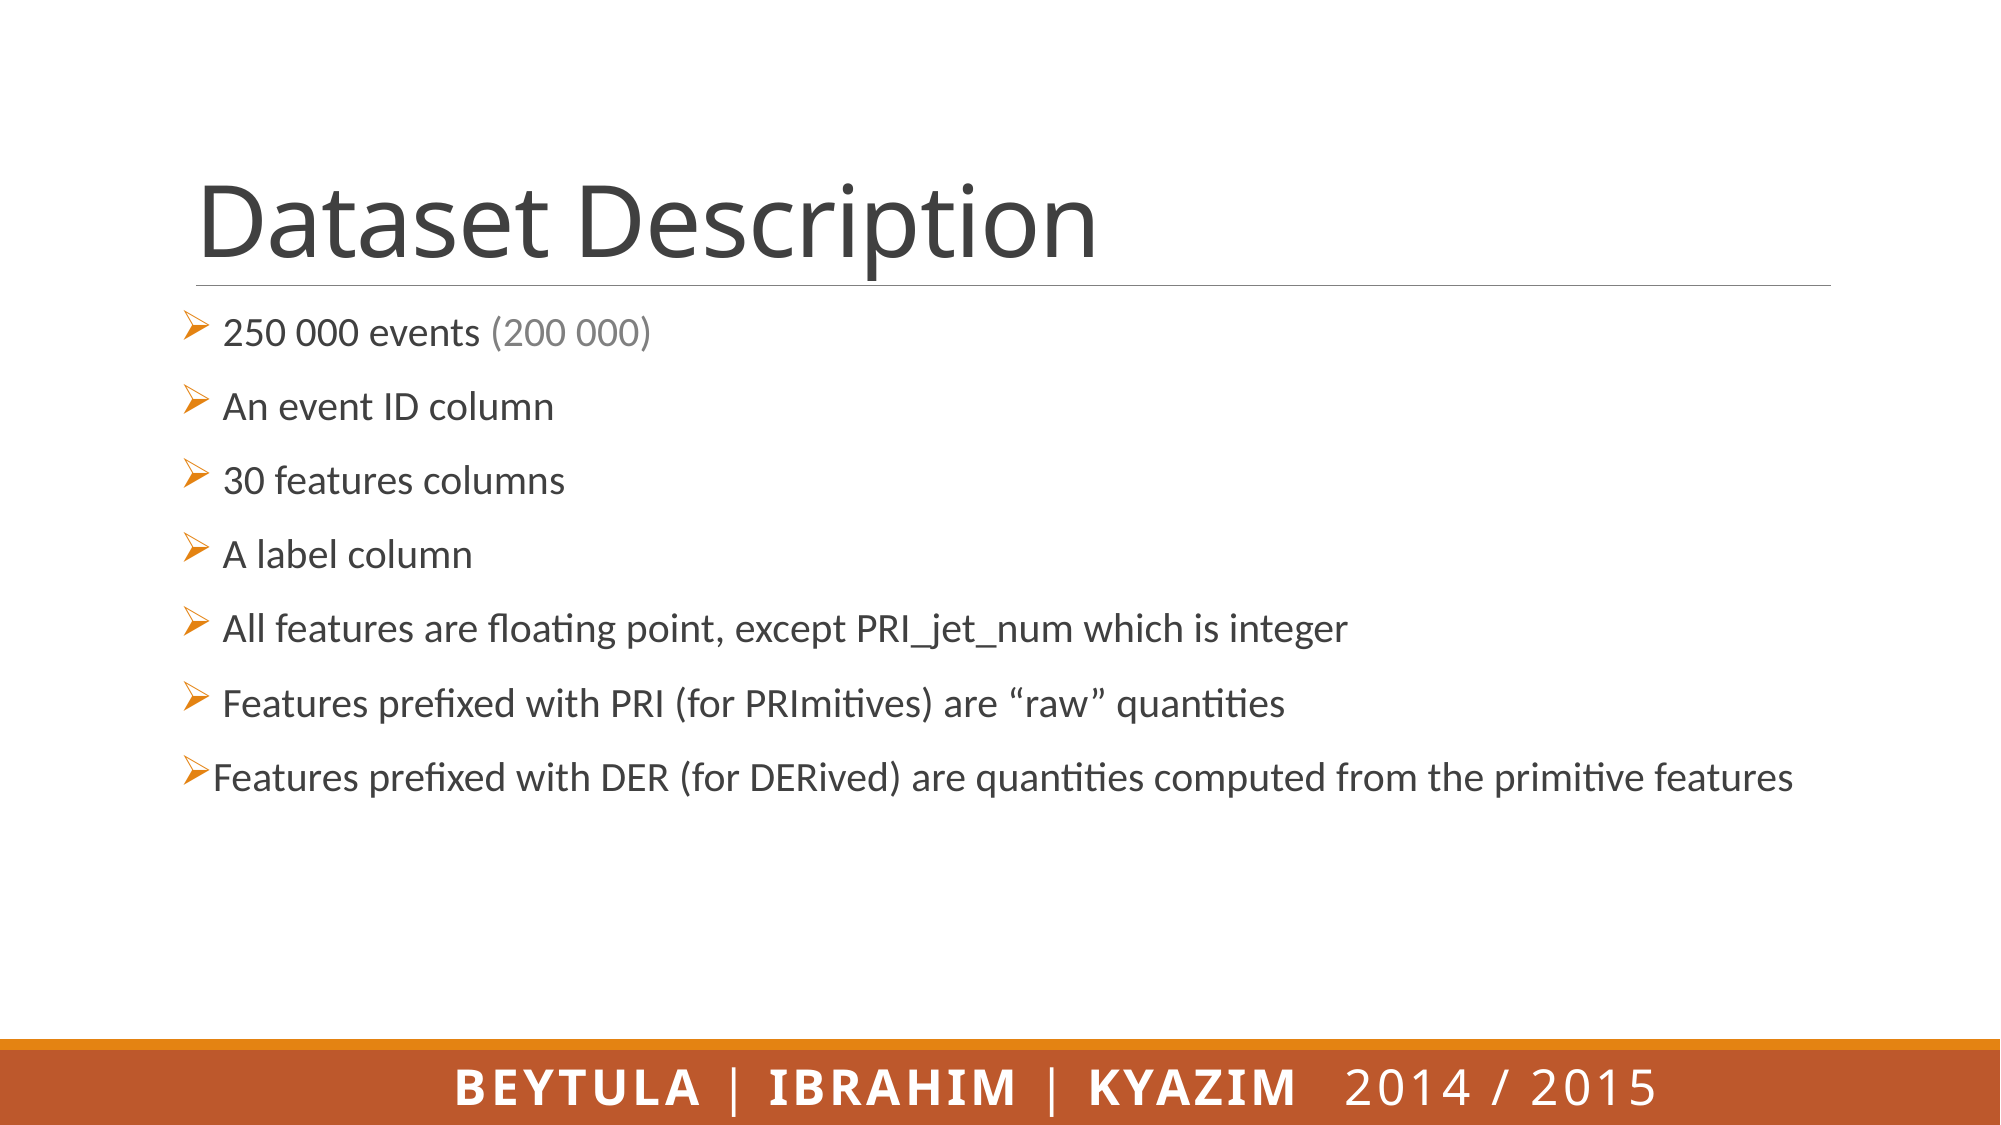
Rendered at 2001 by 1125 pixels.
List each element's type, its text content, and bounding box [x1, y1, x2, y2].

title Dataset Description [180, 47, 1830, 285]
list 250 000 events (200 000) An event ID column 30 features columns A label column All features are floating point, except PRI_jet_num which is integer Features prefixed with PRI (for PRImitives) are “raw” quantities Features prefixed with DER (for DERived) are quantities computed from the primitive features [180, 302, 1830, 963]
text_box Beytula | Ibrahim | Kyazim 2014 / 2015 [230, 1055, 1881, 1125]
